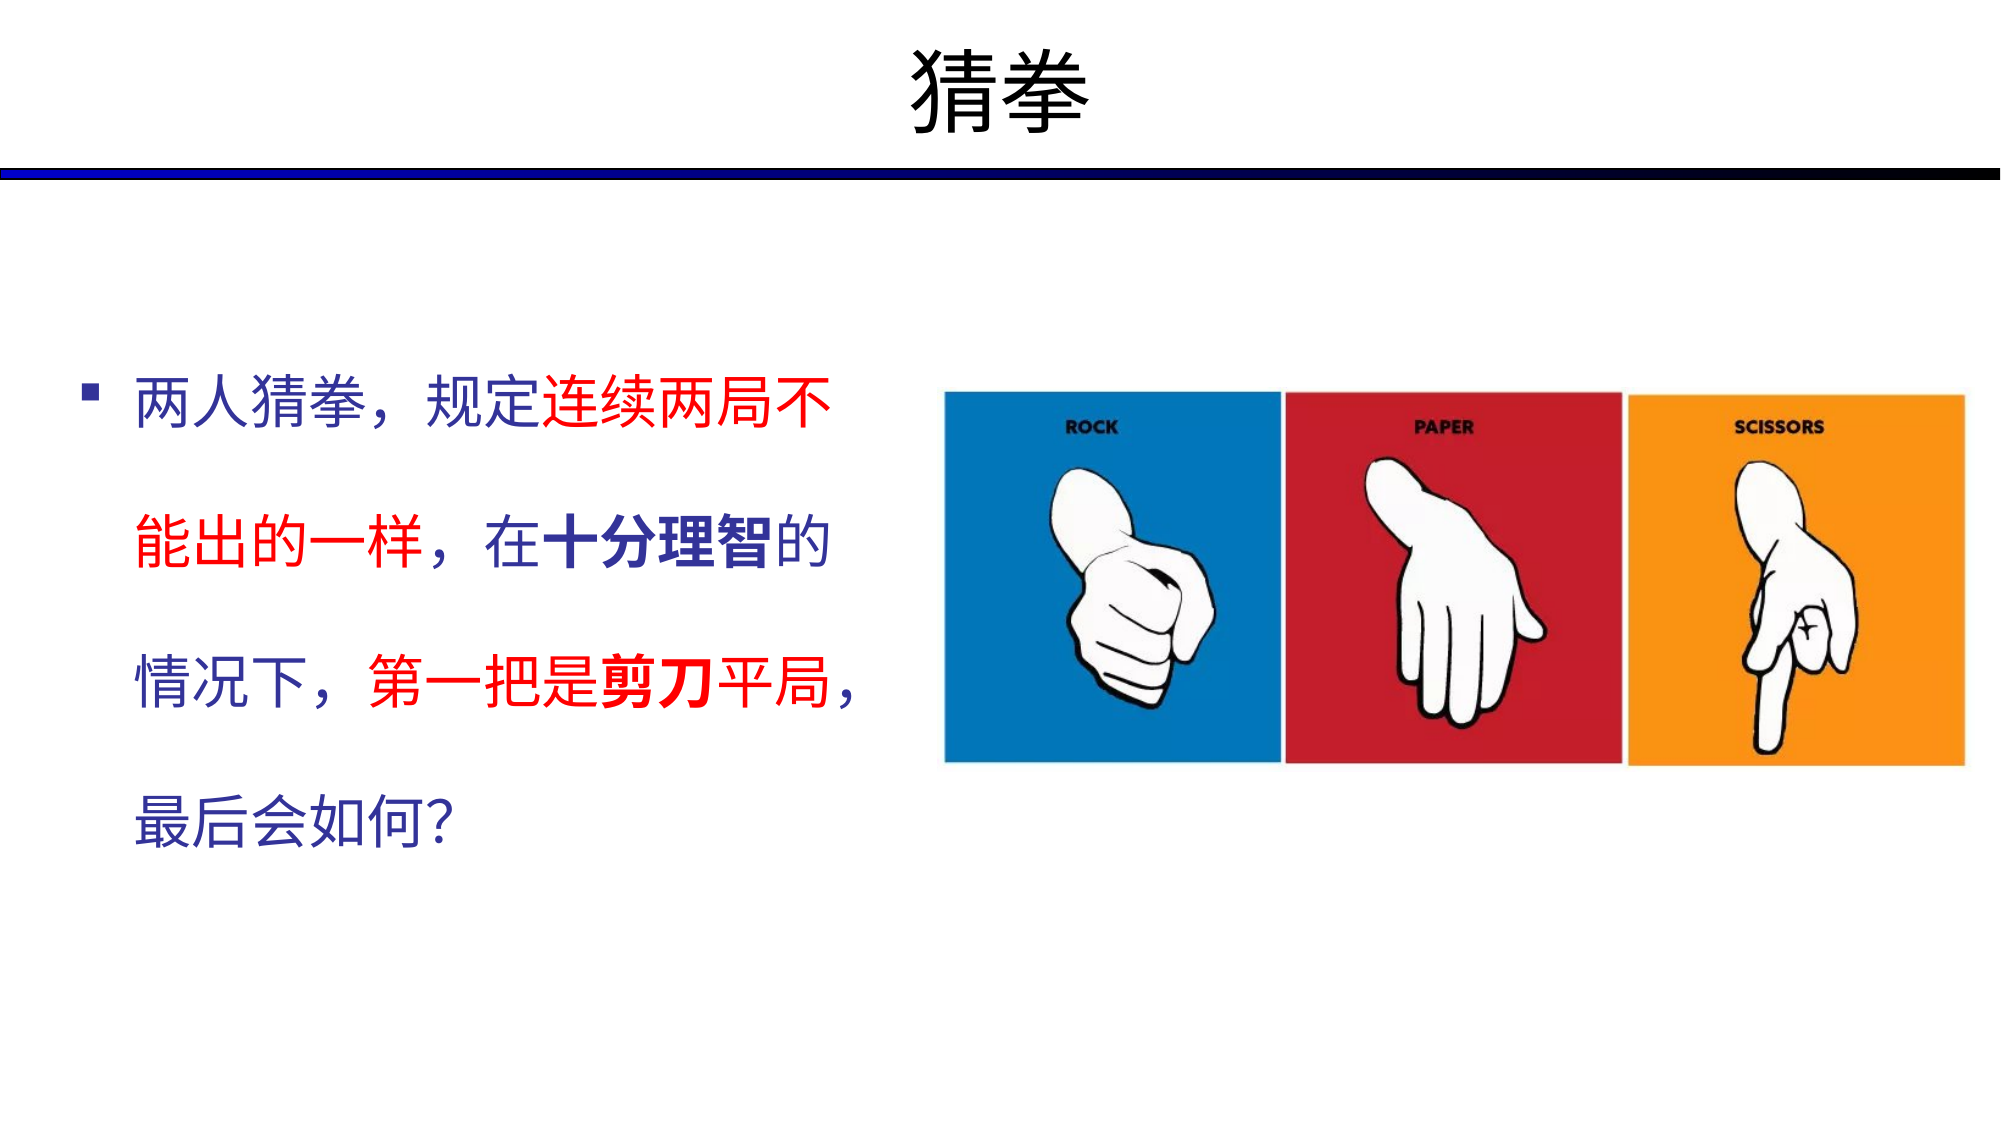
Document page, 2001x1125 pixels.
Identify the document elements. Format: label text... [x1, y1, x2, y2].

list 两人猜拳，规定连续两局不能出的一样，在十分理智的情况下，第一把是剪刀平局，最后会如何？ [62, 287, 884, 1064]
picture [937, 387, 1976, 772]
title 猜拳 [0, 0, 2000, 184]
